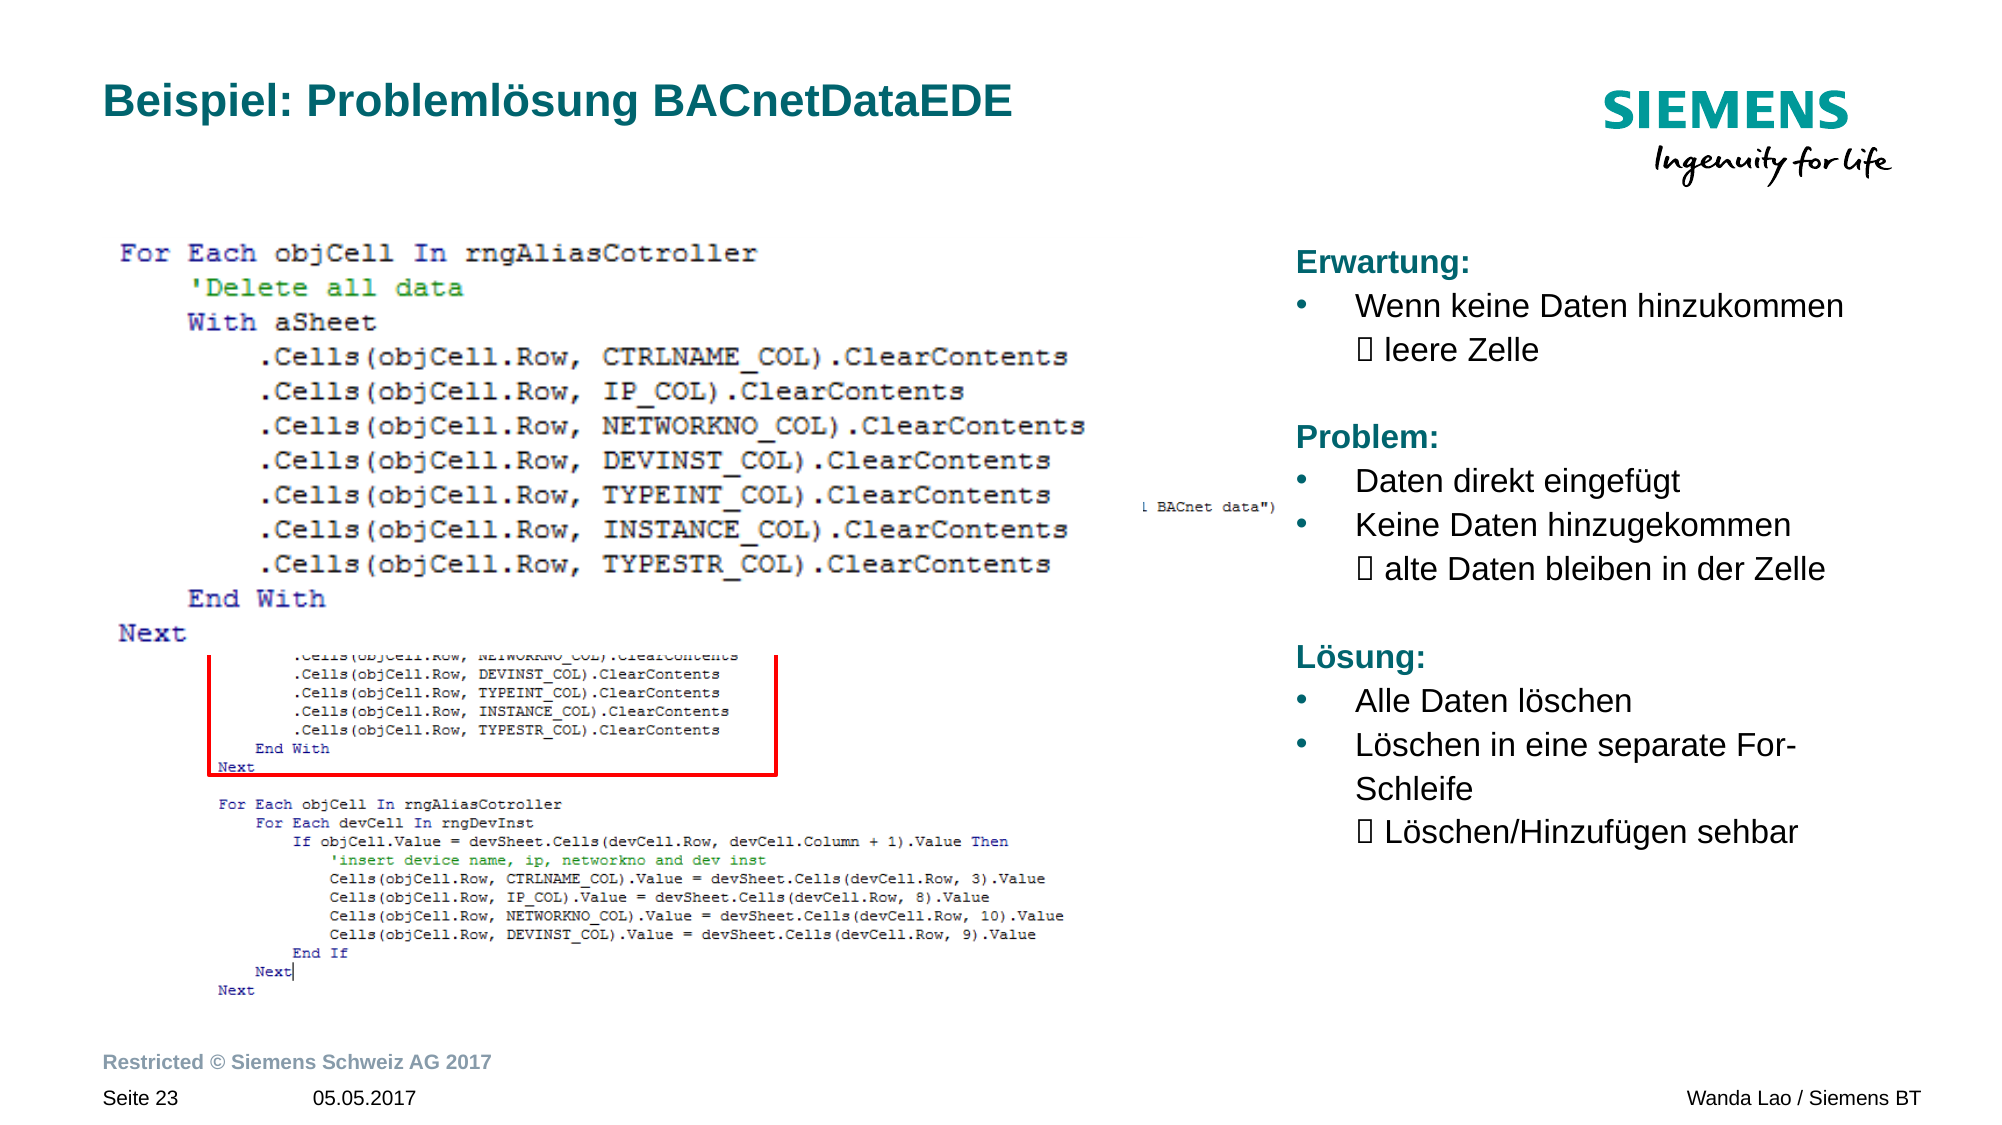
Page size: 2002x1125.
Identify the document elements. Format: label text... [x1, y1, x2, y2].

picture [102, 235, 1143, 655]
text_box Erwartung: Wenn keine Daten hinzukommen  leere Zelle Problem: Daten direkt eingefügt Keine Daten hinzugekommen  alte Daten bleiben in der Zelle Lösung: Alle Daten löschen Löschen in eine separate For-Schleife  Löschen/Hinzufügen sehbar [1321, 236, 1911, 979]
title Beispiel: Problemlösung BACnetDataEDE [0, 0, 2001, 237]
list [102, 235, 1320, 1010]
